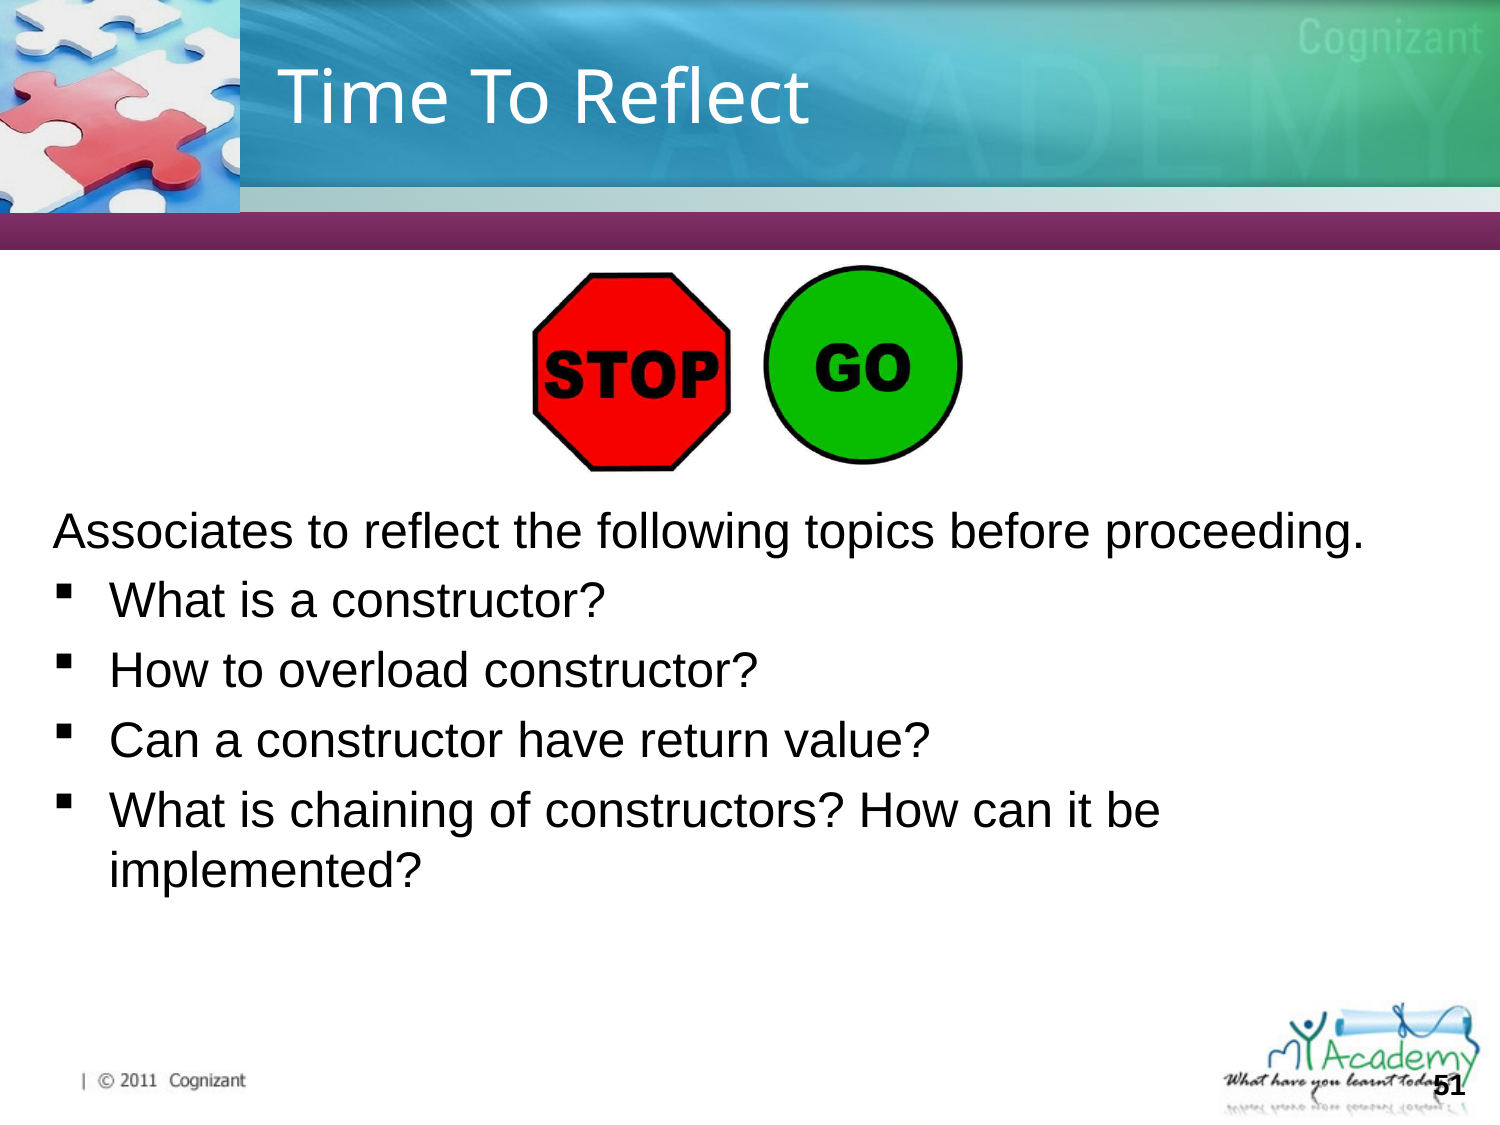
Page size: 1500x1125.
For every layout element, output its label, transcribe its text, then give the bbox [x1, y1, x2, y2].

picture [0, 250, 1500, 1125]
title Time To Reflect [262, 0, 1500, 188]
slide_number 51 [1418, 1059, 1492, 1112]
picture [0, 0, 262, 213]
list Associates to reflect the following topics before proceeding. What is a constructor? How to overload constructor? Can a constructor have return value? What is chaining of constructors? How can it be implemented? [37, 263, 1463, 1076]
